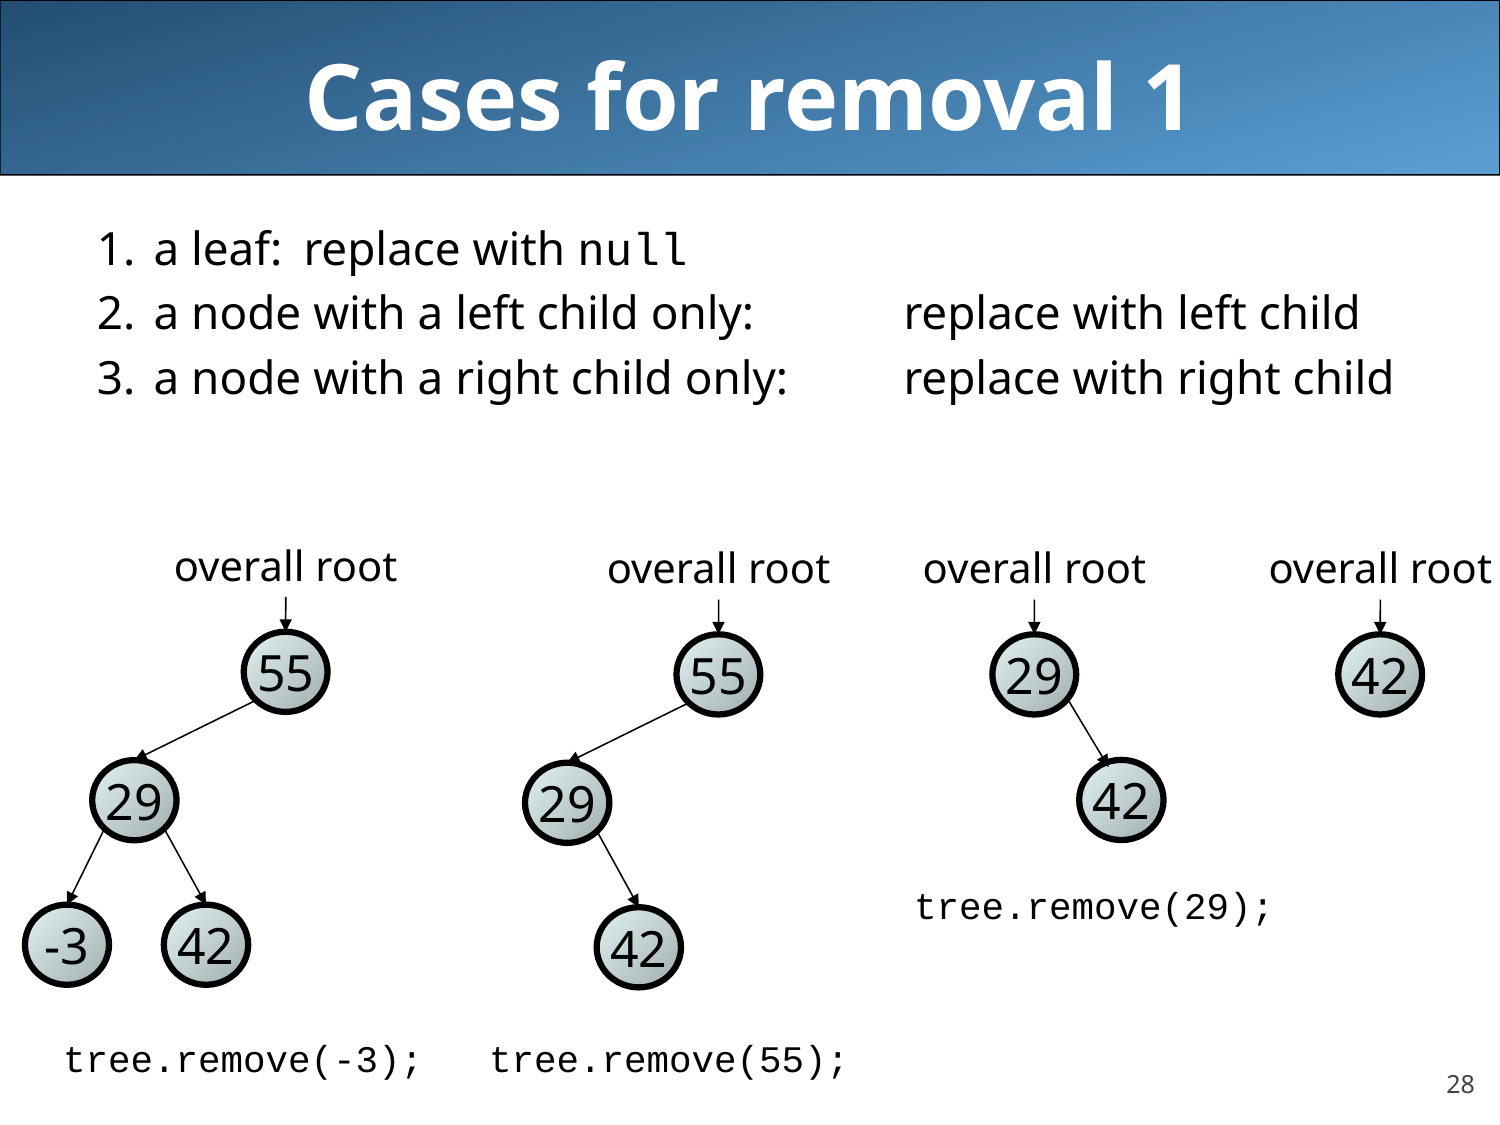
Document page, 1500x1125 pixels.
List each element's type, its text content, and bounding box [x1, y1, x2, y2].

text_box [524, 534, 839, 988]
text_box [1260, 534, 1500, 715]
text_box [24, 532, 406, 985]
title Cases for removal 1 [75, 0, 1425, 188]
list 1. a leaf: replace with null 2. a node with a left child only: replace with left child 3. a node with a right child only: replace with right child [24, 212, 1500, 1063]
text_box tree.remove(-3); [48, 1027, 438, 1087]
text_box tree.remove(29); [899, 874, 1289, 935]
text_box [914, 534, 1164, 841]
text_box tree.remove(55); [474, 1027, 864, 1087]
